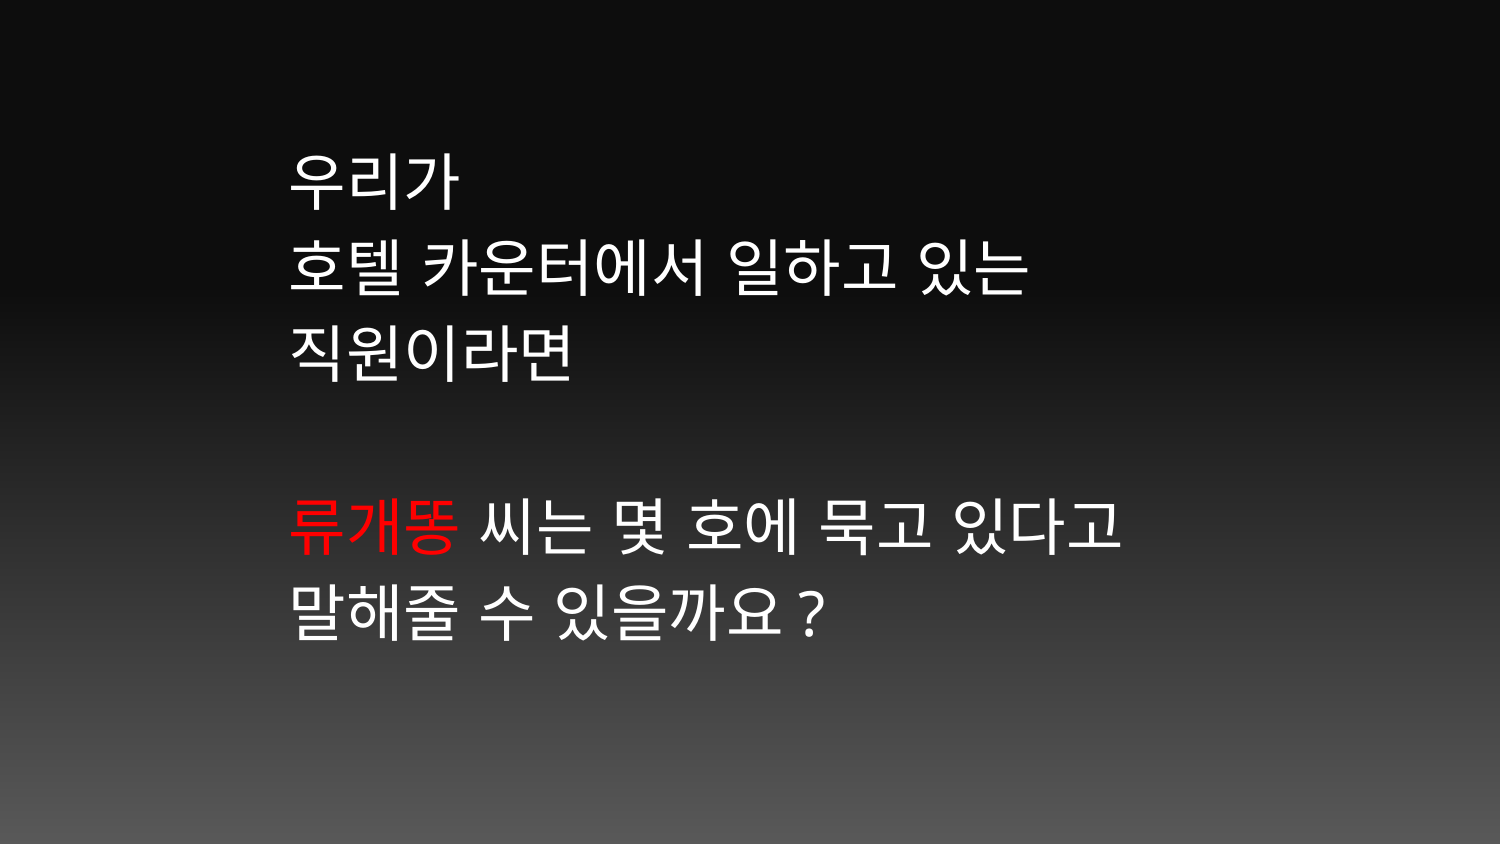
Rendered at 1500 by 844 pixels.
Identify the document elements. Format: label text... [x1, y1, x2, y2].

text_box 우리가 호텔 카운터에서 일하고 있는 직원이라면 류개똥 씨는 몇 호에 묵고 있다고 말해줄 수 있을까요? [273, 116, 1323, 804]
